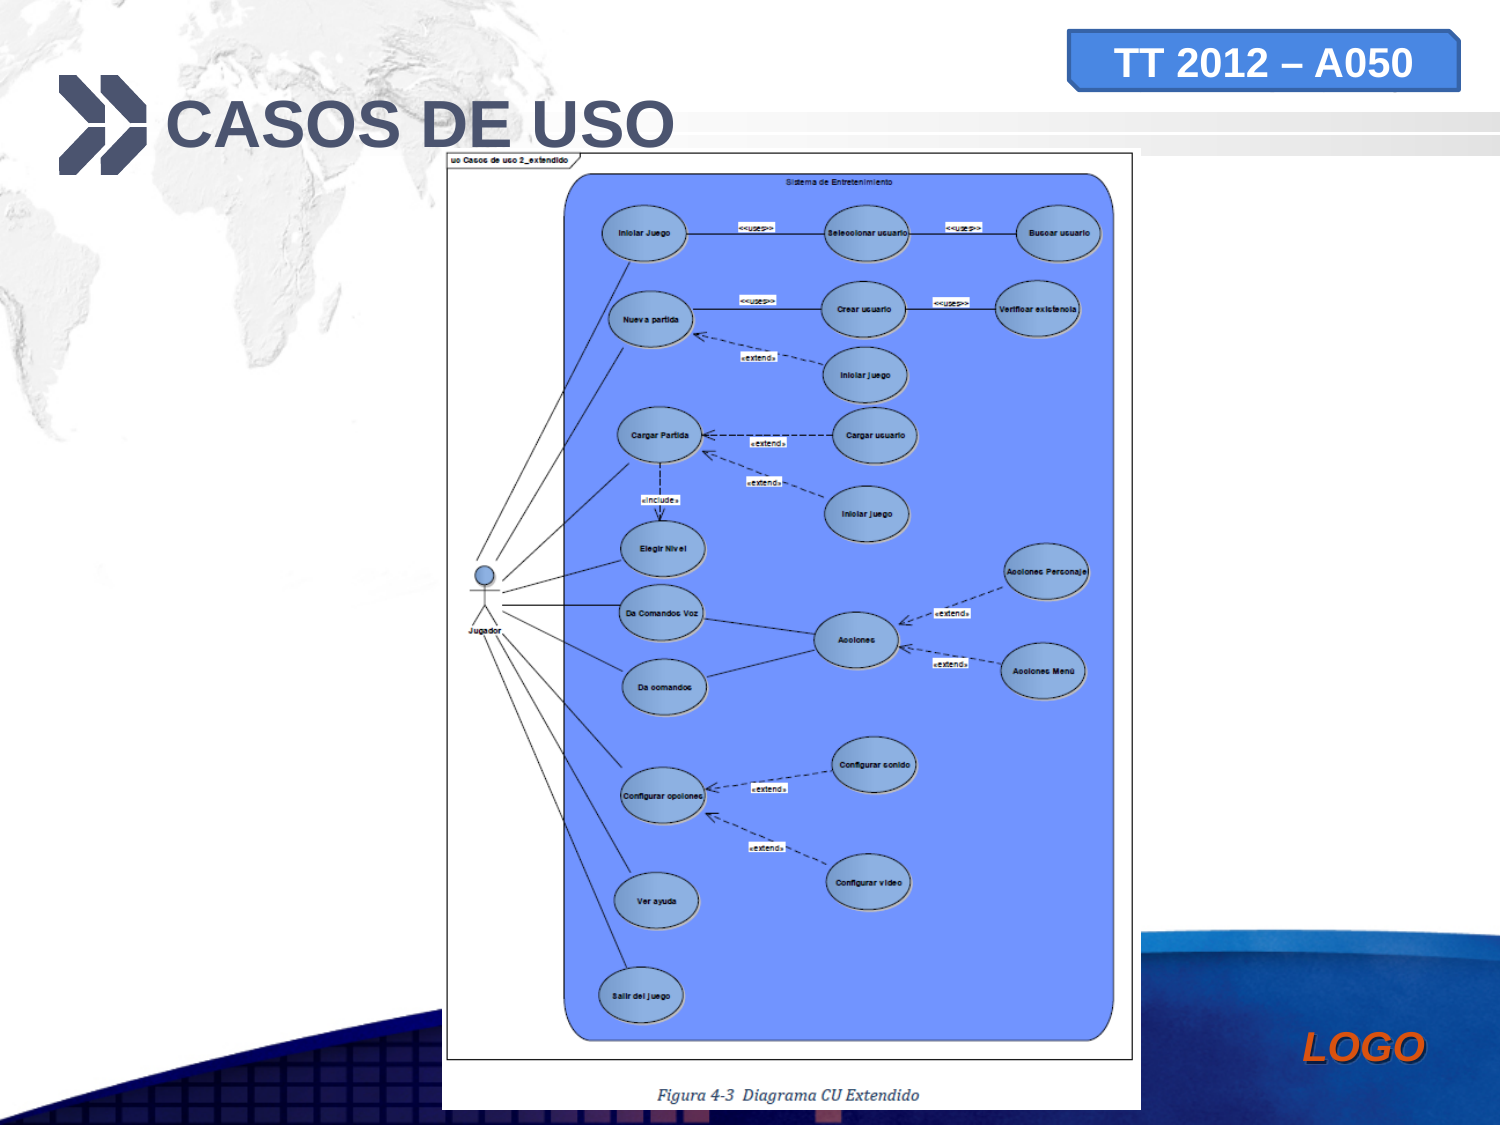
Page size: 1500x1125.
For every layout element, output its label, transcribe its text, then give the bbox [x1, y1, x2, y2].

text_box TT 2012 – A050 [1066, 28, 1461, 93]
title CASOS DE USO [150, 75, 1388, 168]
picture [0, 0, 1500, 1125]
